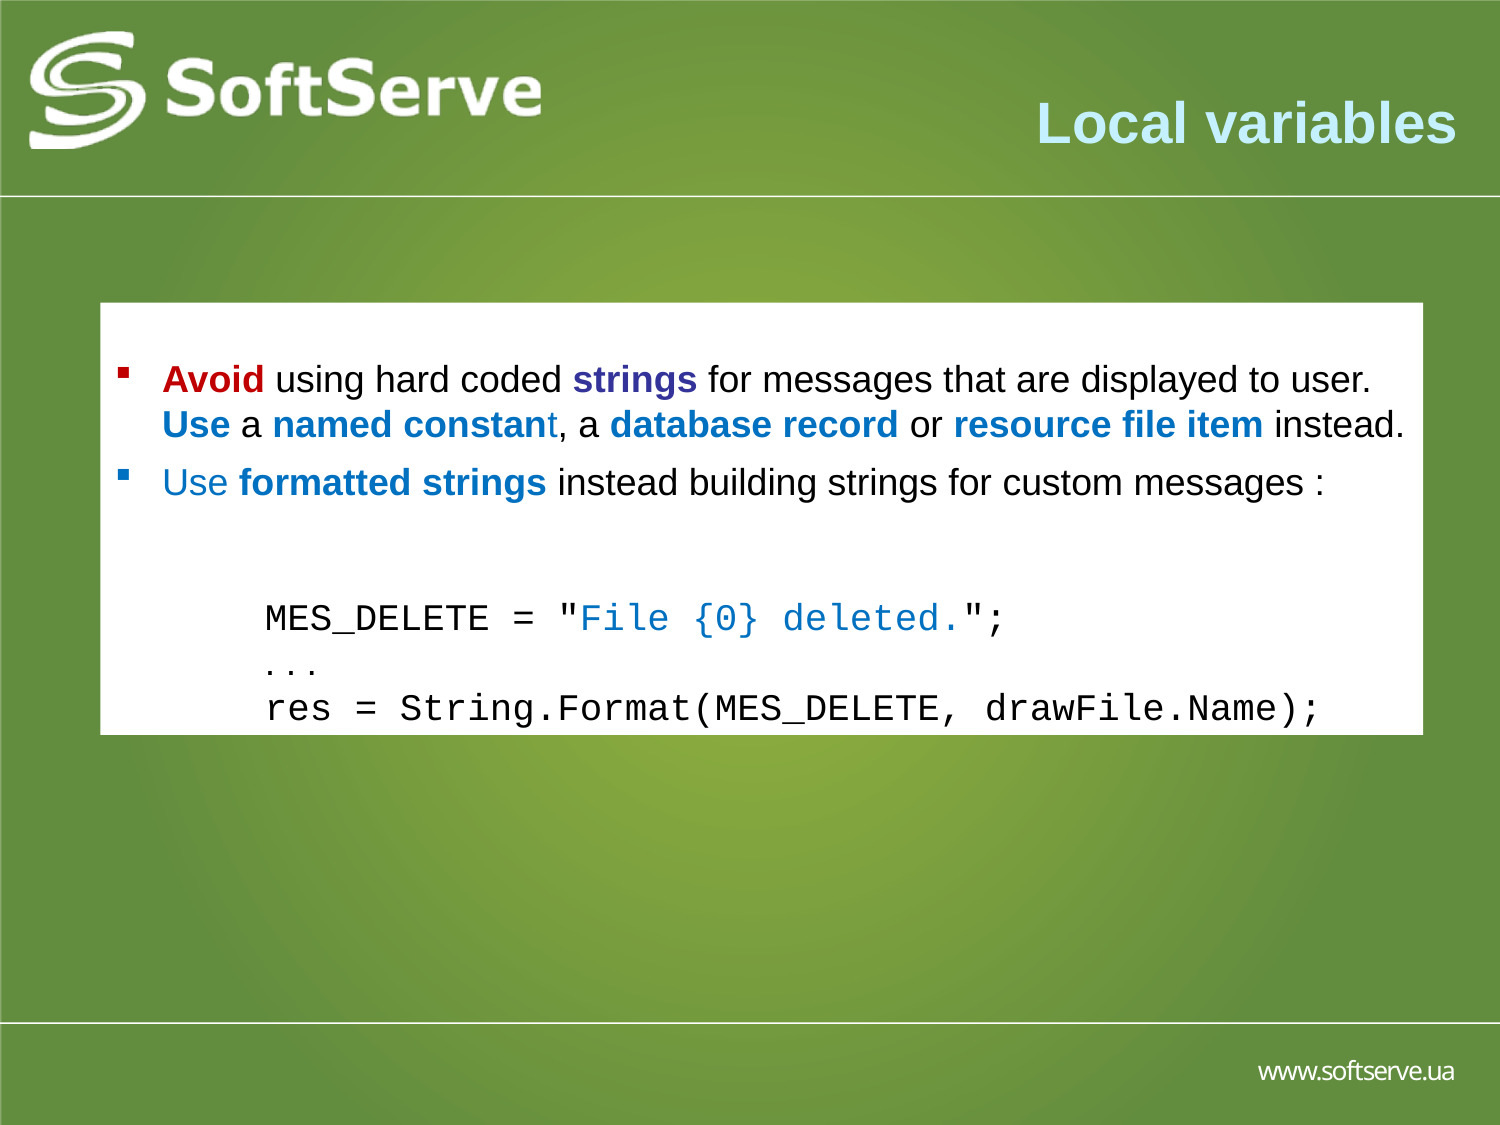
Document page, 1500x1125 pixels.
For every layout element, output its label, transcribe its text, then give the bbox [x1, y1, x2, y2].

picture [0, 0, 1500, 195]
picture [0, 1024, 1500, 1125]
picture [0, 198, 1500, 1022]
title Local variables [572, 78, 1500, 266]
text_box Avoid using hard coded strings for messages that are displayed to user. Use a named constant, a database record or resource file item instead. Use formatted strings instead building strings for custom messages : MES_DELETE = "File {0} deleted."; . . . res = String.Format(MES_DELETE, drawFile.Name); [100, 302, 1424, 735]
